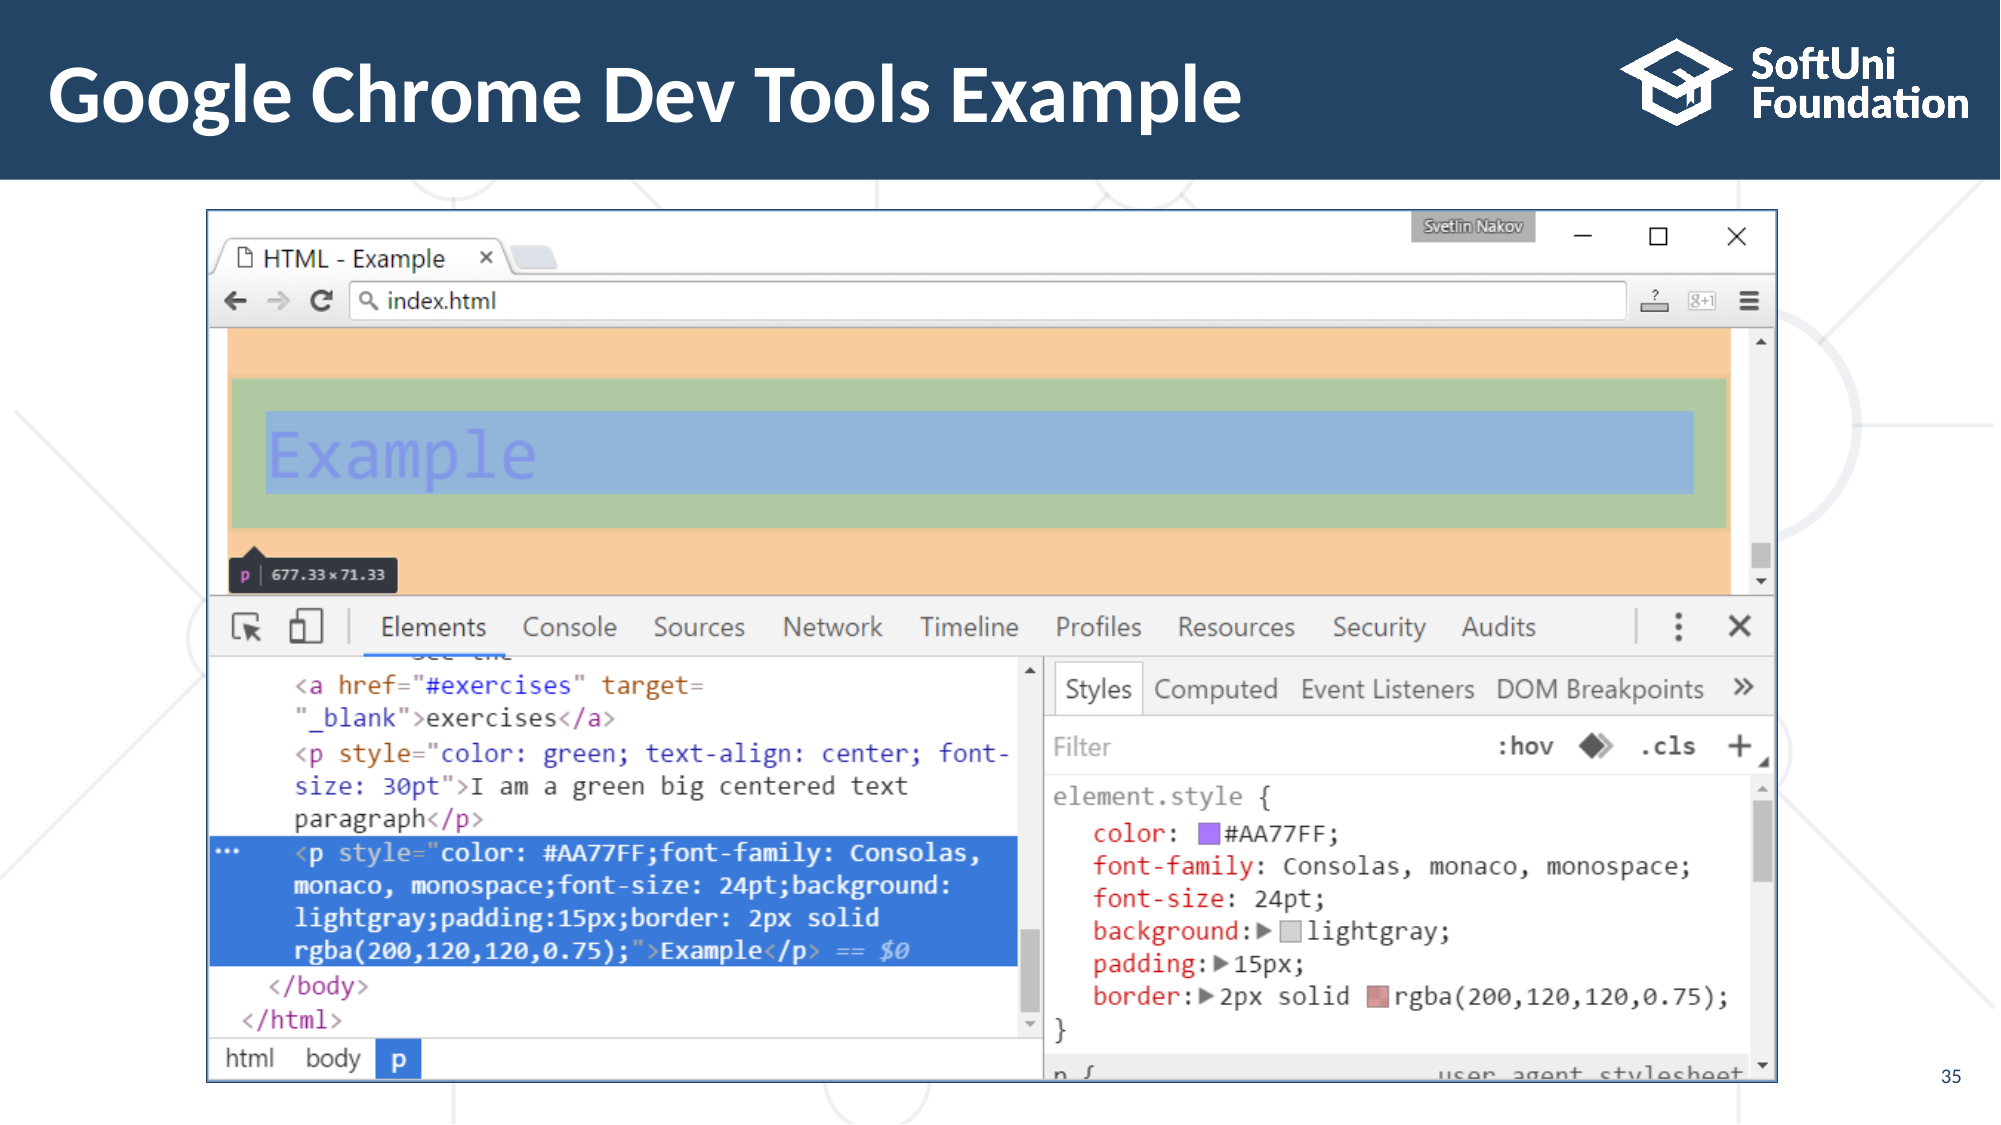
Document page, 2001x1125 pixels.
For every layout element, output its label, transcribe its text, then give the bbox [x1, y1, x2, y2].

picture [1619, 38, 1968, 126]
title Google Chrome Dev Tools Example [31, 16, 1591, 162]
slide_number 35 [1897, 1049, 1968, 1101]
picture [206, 210, 1777, 1083]
